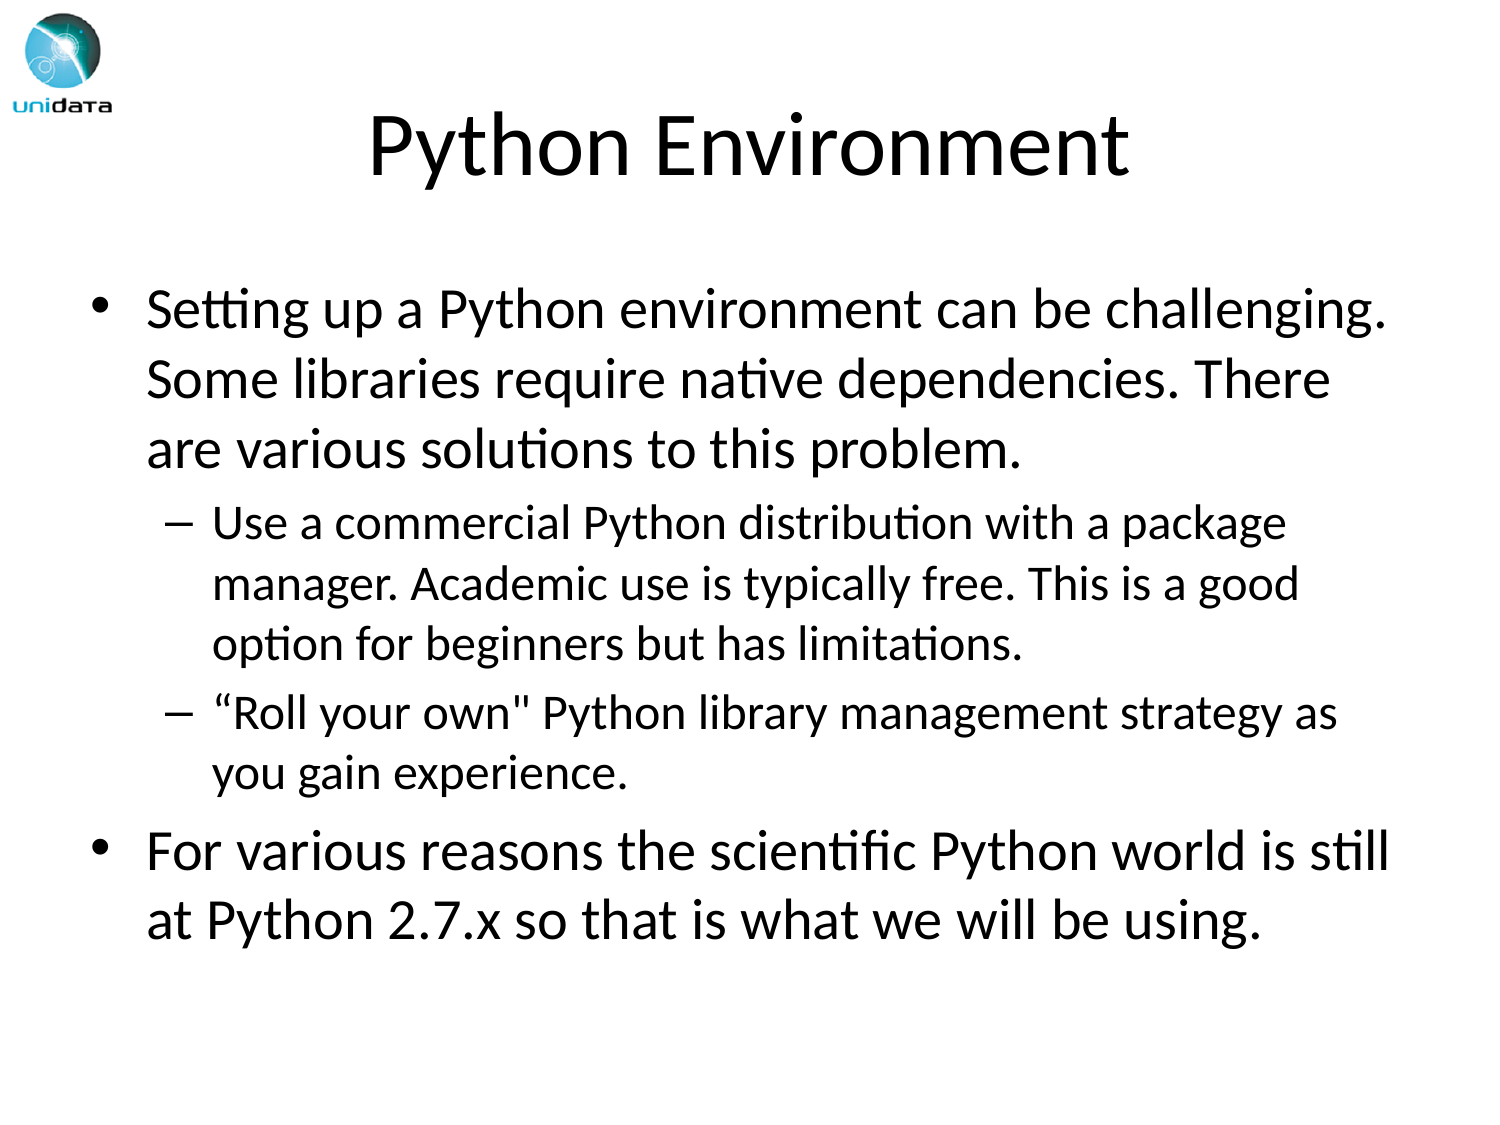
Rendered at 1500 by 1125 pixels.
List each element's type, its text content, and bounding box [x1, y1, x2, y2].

title Python Environment [74, 44, 1426, 233]
picture [12, 12, 112, 113]
list Setting up a Python environment can be challenging. Some libraries require native dependencies. There are various solutions to this problem. Use a commercial Python distribution with a package manager. Academic use is typically free. This is a good option for beginners but has limitations. “Roll your own" Python library management strategy as you gain experience. For various reasons the scientific Python world is still at Python 2.7.x so that is what we will be using. [74, 262, 1426, 1006]
